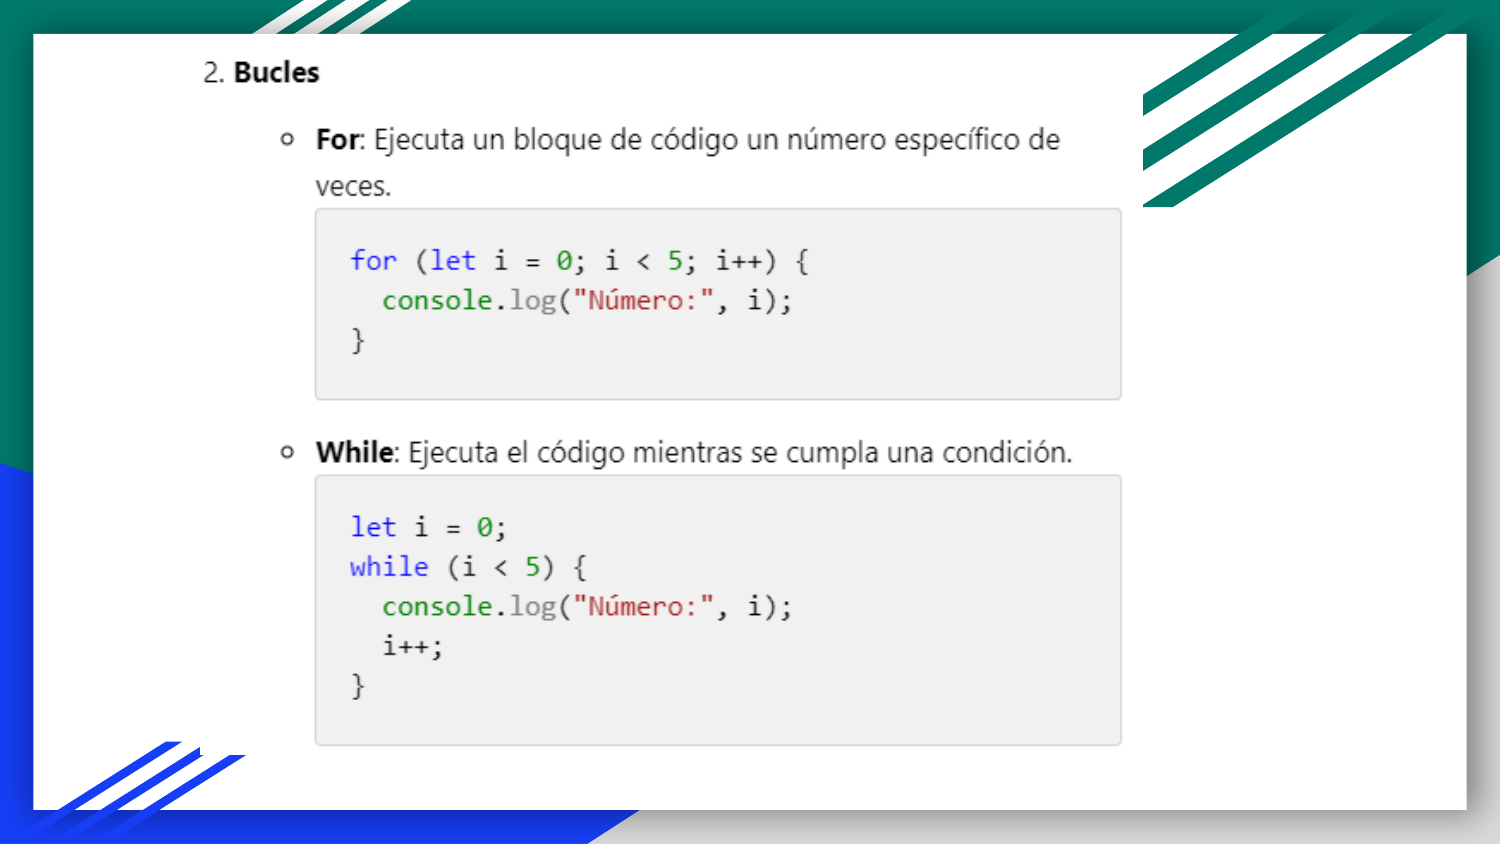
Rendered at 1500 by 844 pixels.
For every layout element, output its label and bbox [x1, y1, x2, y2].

picture [200, 50, 1143, 755]
